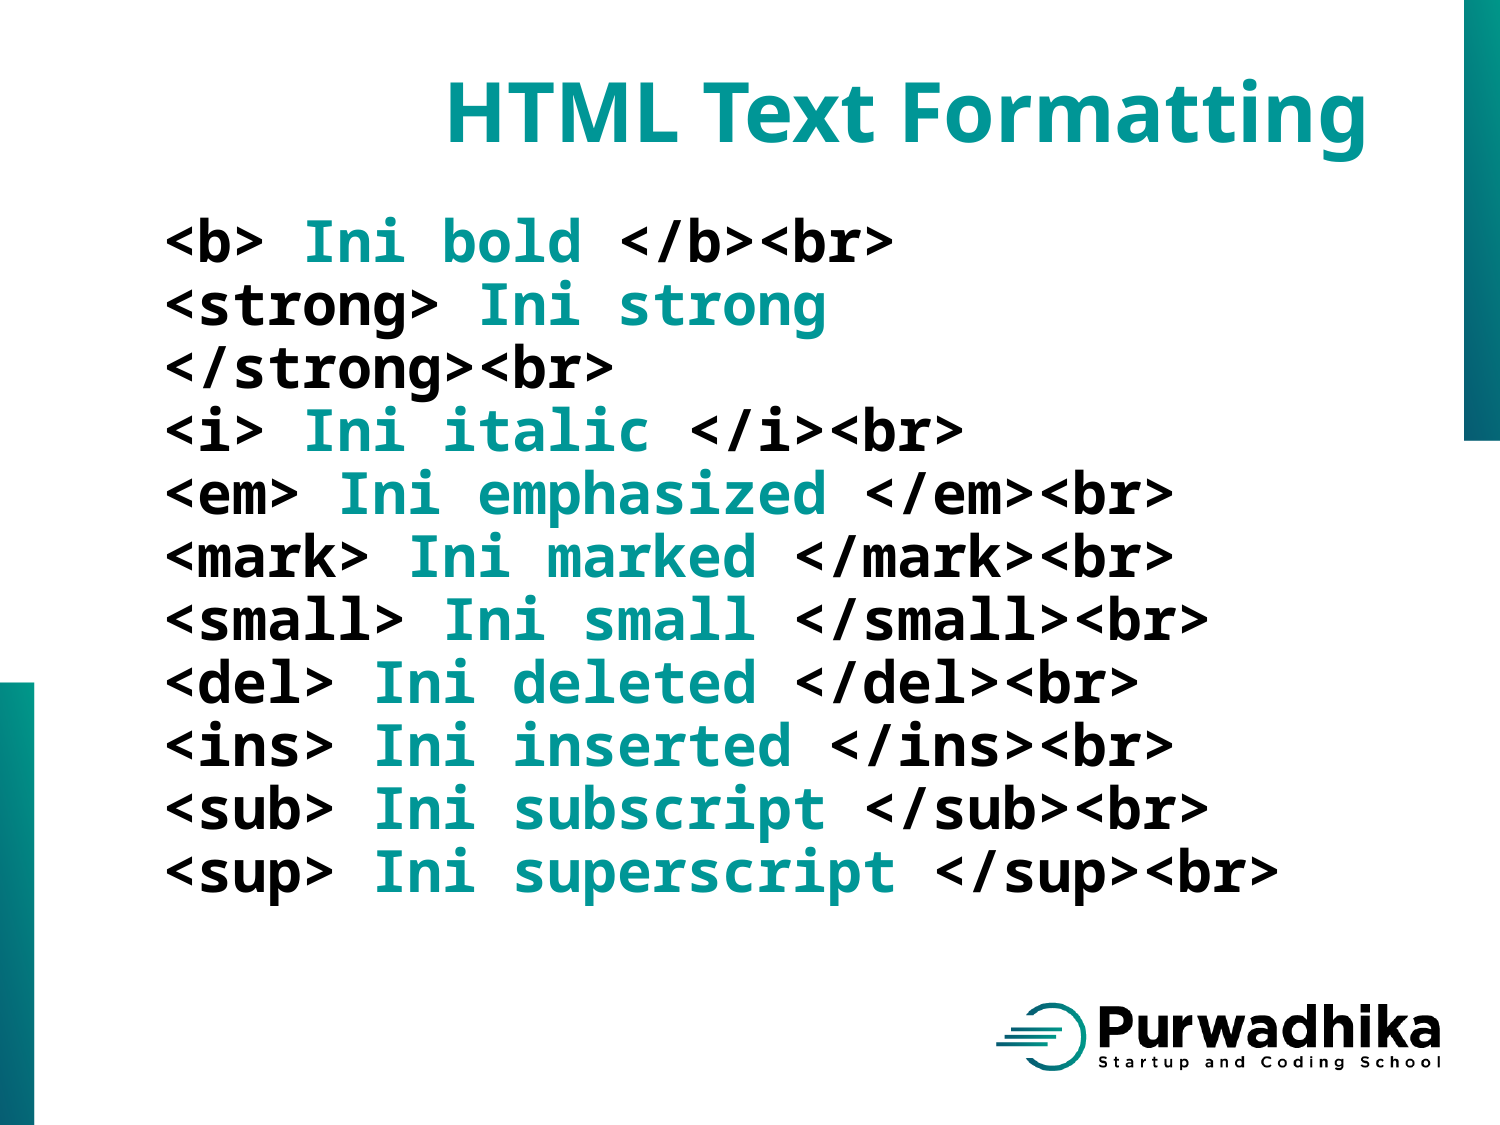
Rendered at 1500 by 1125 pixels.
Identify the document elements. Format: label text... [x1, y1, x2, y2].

text_box <b> Ini bold </b><br> <strong> Ini strong </strong><br> <i> Ini italic </i><br> <em> Ini emphasized </em><br> <mark> Ini marked </mark><br> <small> Ini small </small><br> <del> Ini deleted </del><br> <ins> Ini inserted </ins><br> <sub> Ini subscript </sub><br> <sup> Ini superscript </sup><br> [147, 210, 1317, 1005]
picture [0, 0, 1500, 1125]
text_box HTML Text Formatting [16, 20, 1387, 210]
